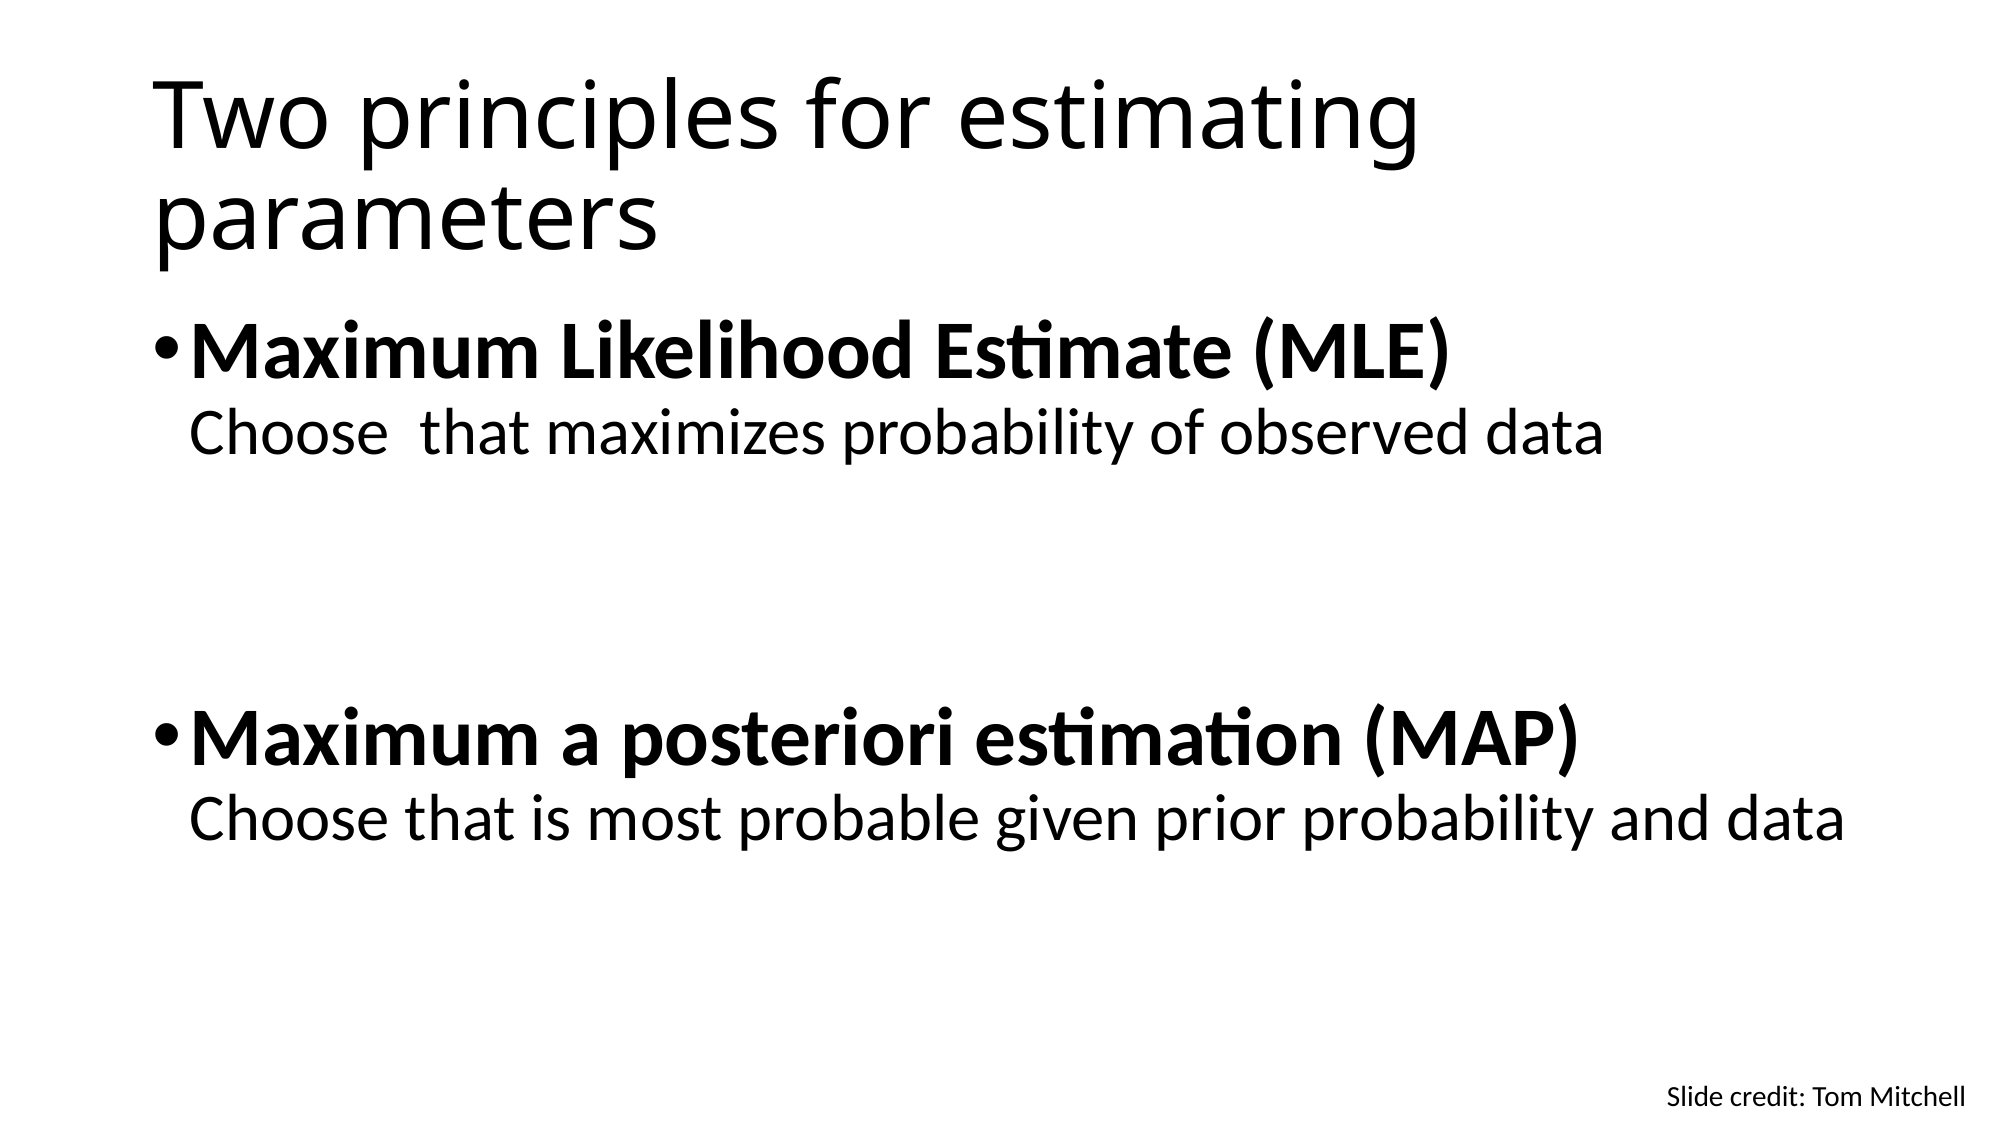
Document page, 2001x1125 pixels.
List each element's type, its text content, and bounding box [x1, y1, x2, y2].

footer Slide credit: Tom Mitchell [1633, 1065, 2000, 1125]
title Two principles for estimating parameters [137, 59, 1863, 278]
